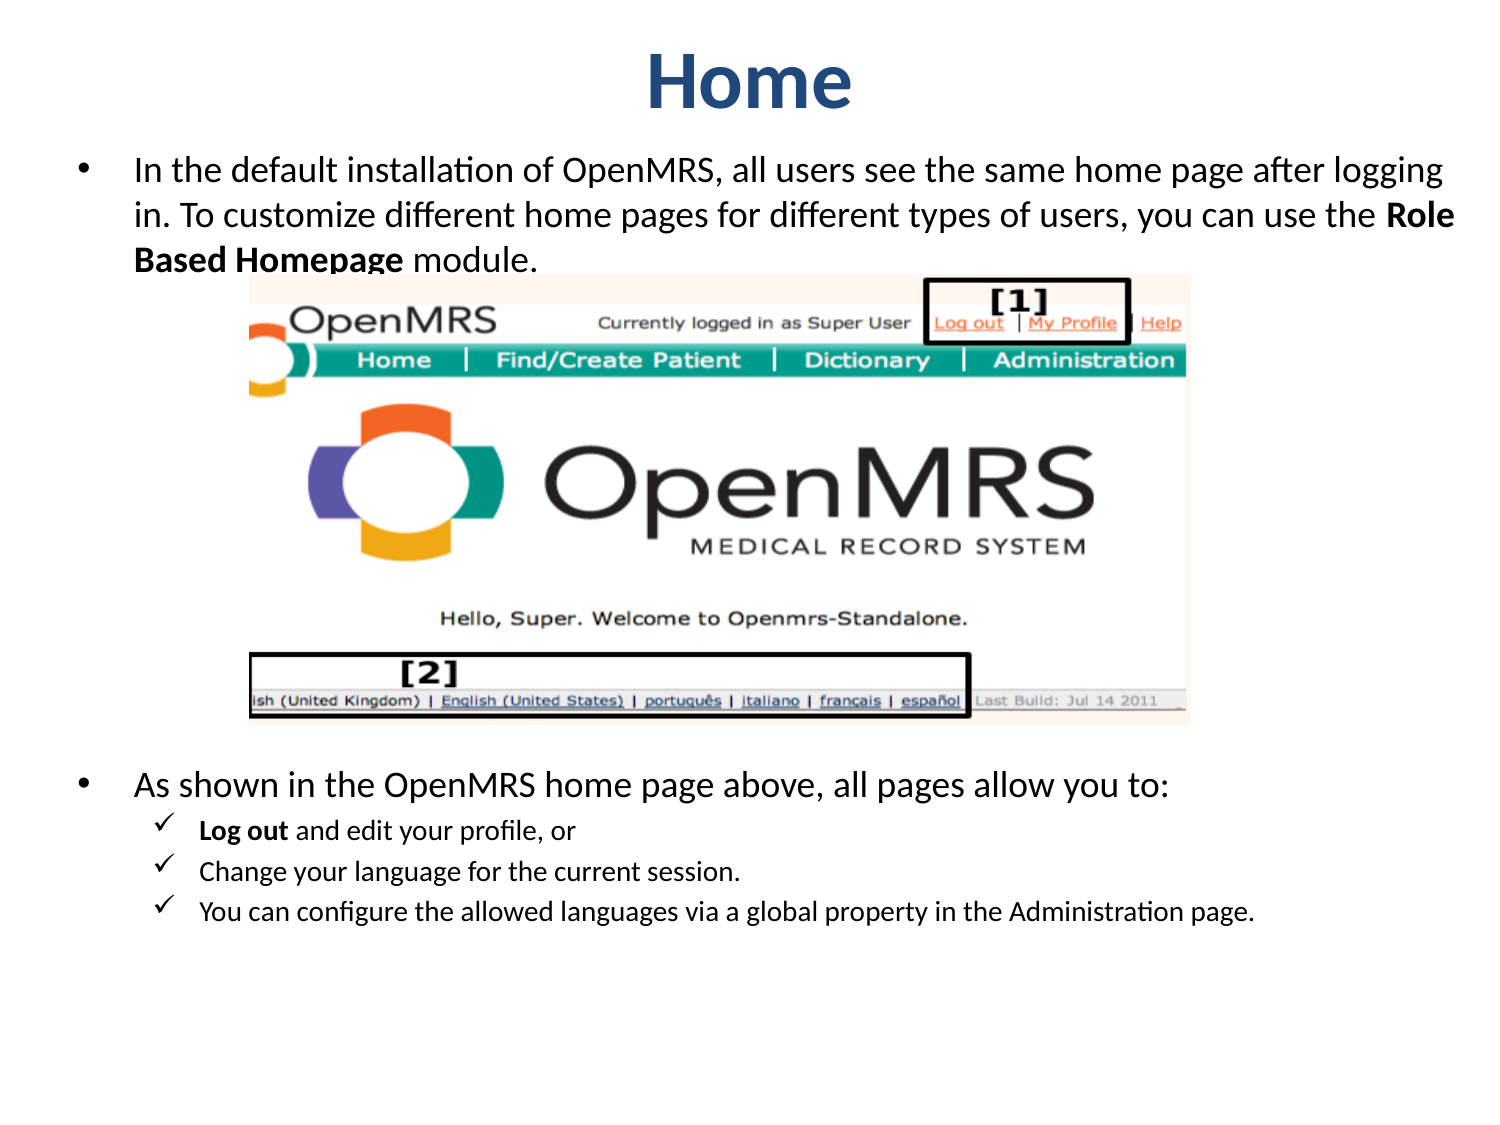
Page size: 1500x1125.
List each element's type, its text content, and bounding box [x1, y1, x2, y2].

list In the default installation of OpenMRS, all users see the same home page after logging in. To customize different home pages for different types of users, you can use the Role Based Homepage module. As shown in the OpenMRS home page above, all pages allow you to: Log out and edit your profile, or Change your language for the current session. You can configure the allowed languages via a global property in the Administration page. [62, 137, 1475, 1088]
picture [249, 274, 1191, 726]
title Home [75, 24, 1425, 125]
